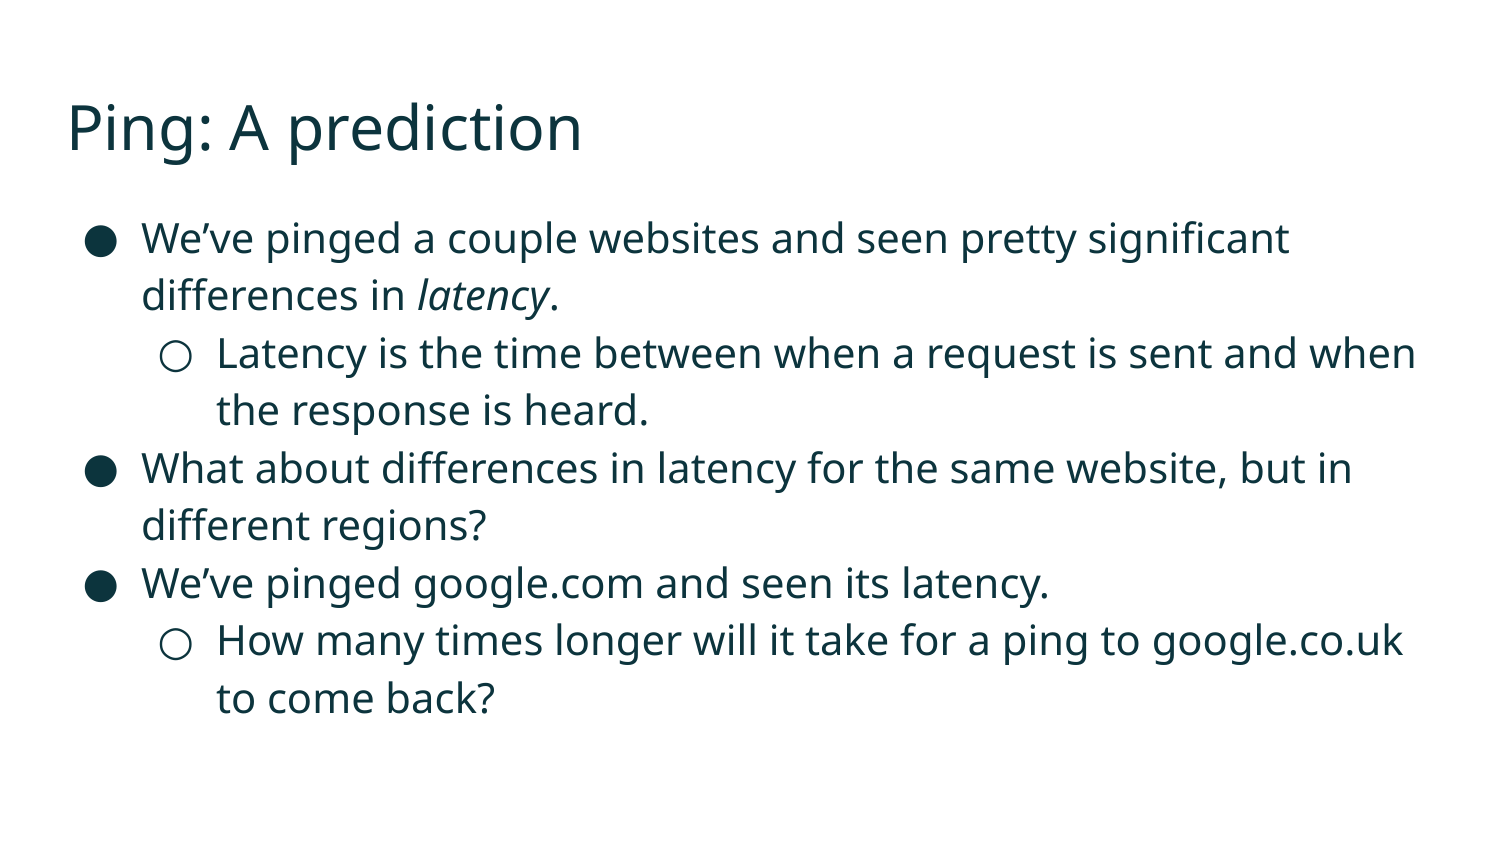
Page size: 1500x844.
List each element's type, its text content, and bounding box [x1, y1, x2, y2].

list We’ve pinged a couple websites and seen pretty significant differences in latency. Latency is the time between when a request is sent and when the response is heard. What about differences in latency for the same website, but in different regions? We’ve pinged google.com and seen its latency. How many times longer will it take for a ping to google.co.uk to come back? [51, 189, 1449, 750]
title Ping: A prediction [51, 72, 1449, 167]
